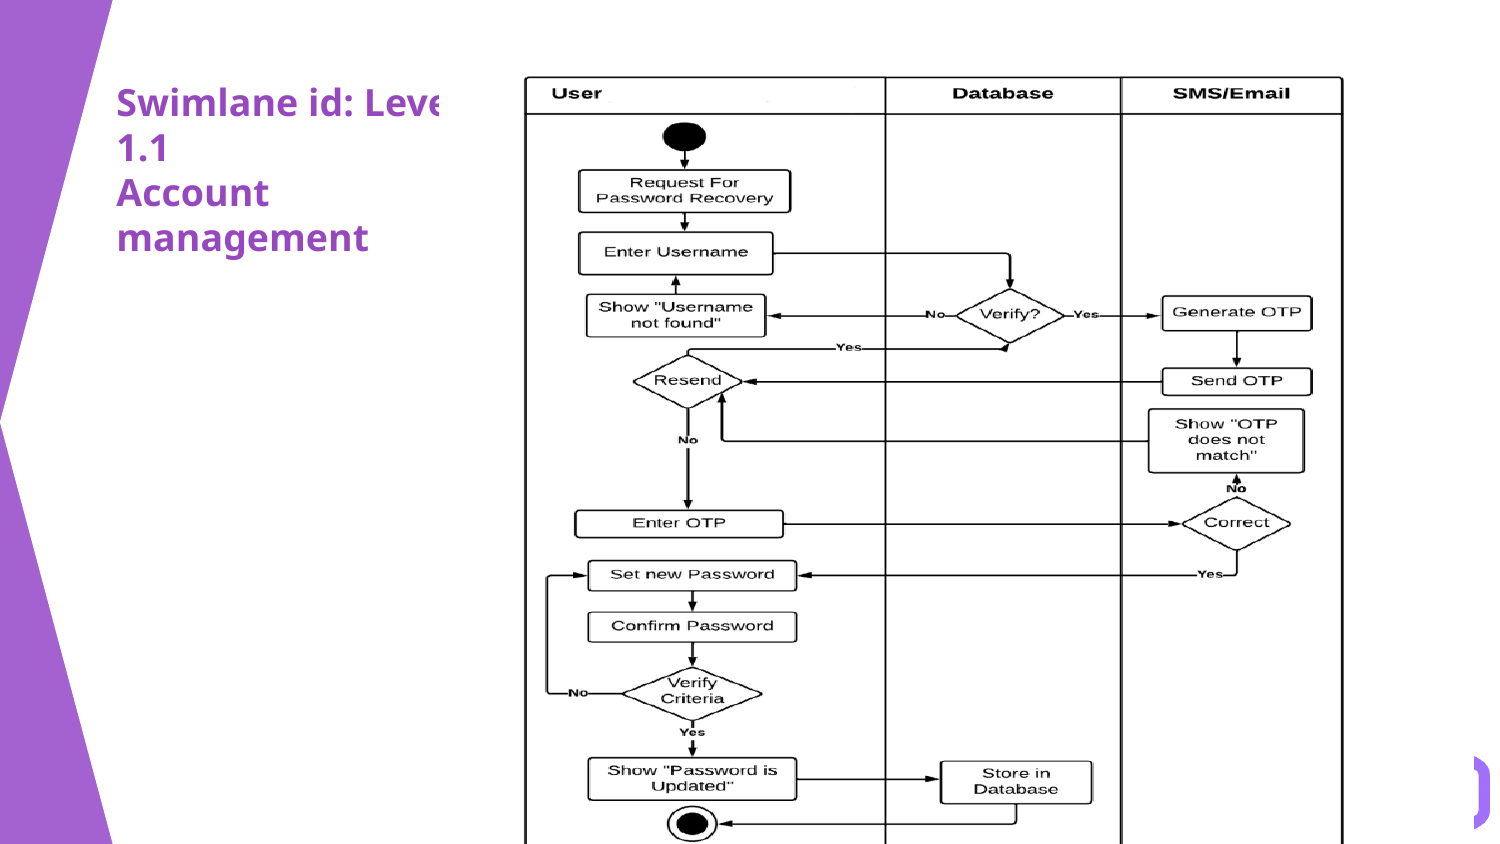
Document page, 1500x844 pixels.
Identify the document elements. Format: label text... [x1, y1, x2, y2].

text_box Swimlane id: Level 1.1 Account management [101, 64, 484, 275]
picture [439, 74, 1474, 844]
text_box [1478, 739, 1491, 844]
